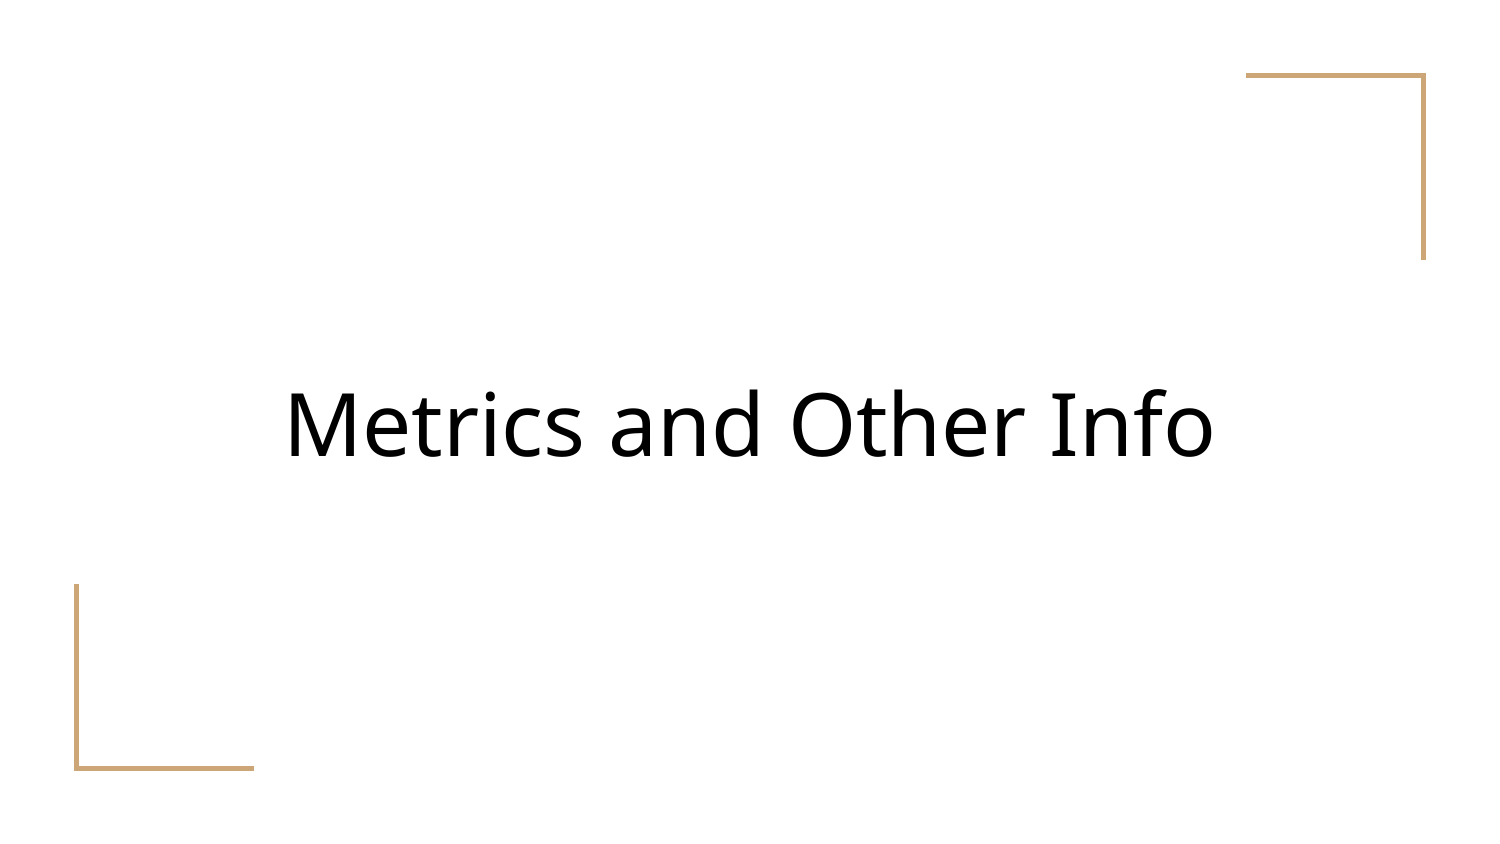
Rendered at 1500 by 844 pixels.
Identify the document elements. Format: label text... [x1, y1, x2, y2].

title Metrics and Other Info [126, 296, 1374, 548]
